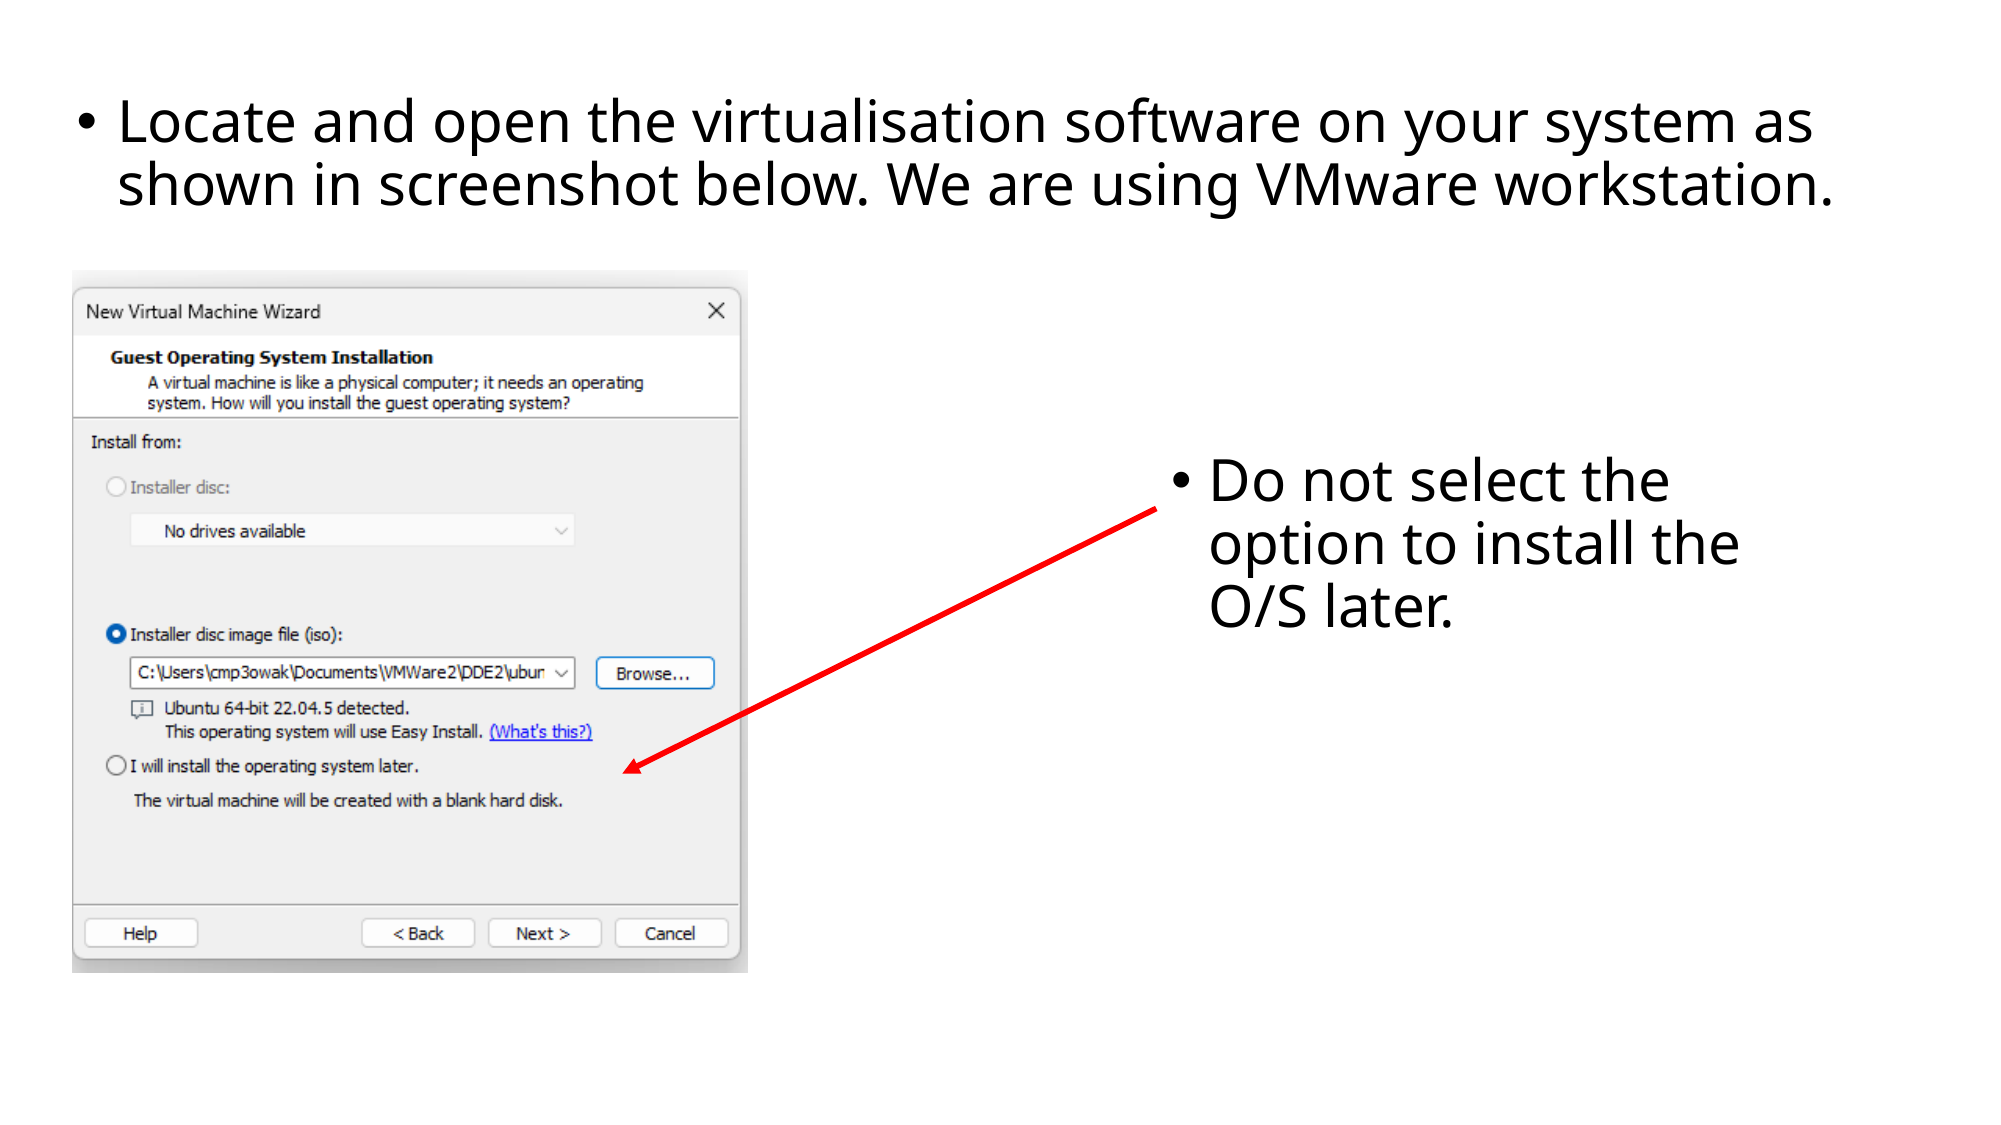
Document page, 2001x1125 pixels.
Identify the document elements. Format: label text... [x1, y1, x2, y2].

picture [72, 270, 749, 973]
text_box Do not select the option to install the O/S later. [1156, 443, 1804, 827]
list Locate and open the virtualisation software on your system as shown in screenshot below. We are using VMware workstation. [61, 84, 1890, 266]
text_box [621, 507, 1157, 775]
